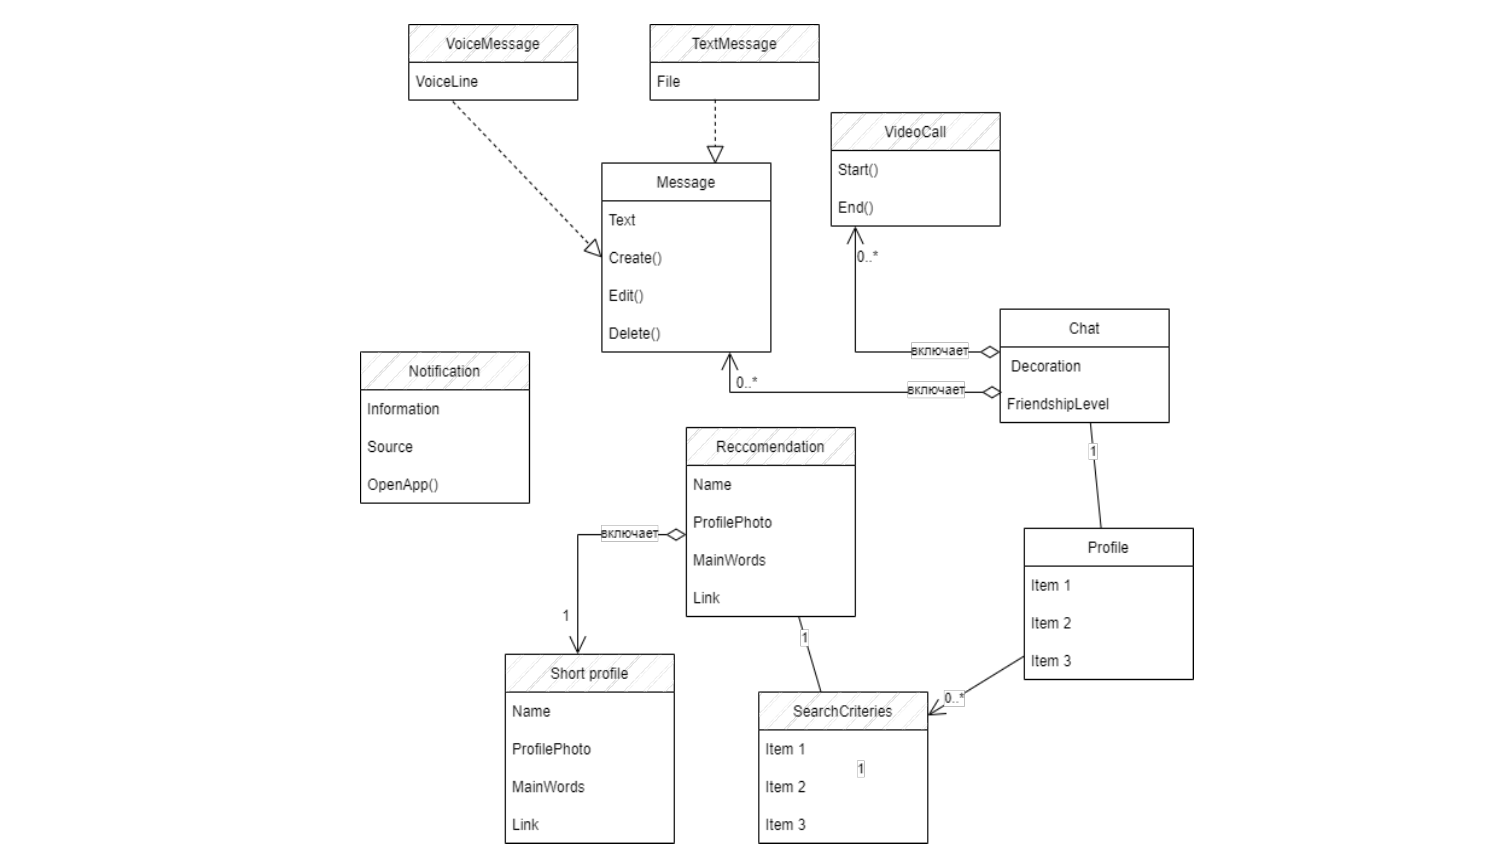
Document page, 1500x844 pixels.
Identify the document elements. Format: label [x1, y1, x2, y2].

picture [359, 24, 1194, 844]
